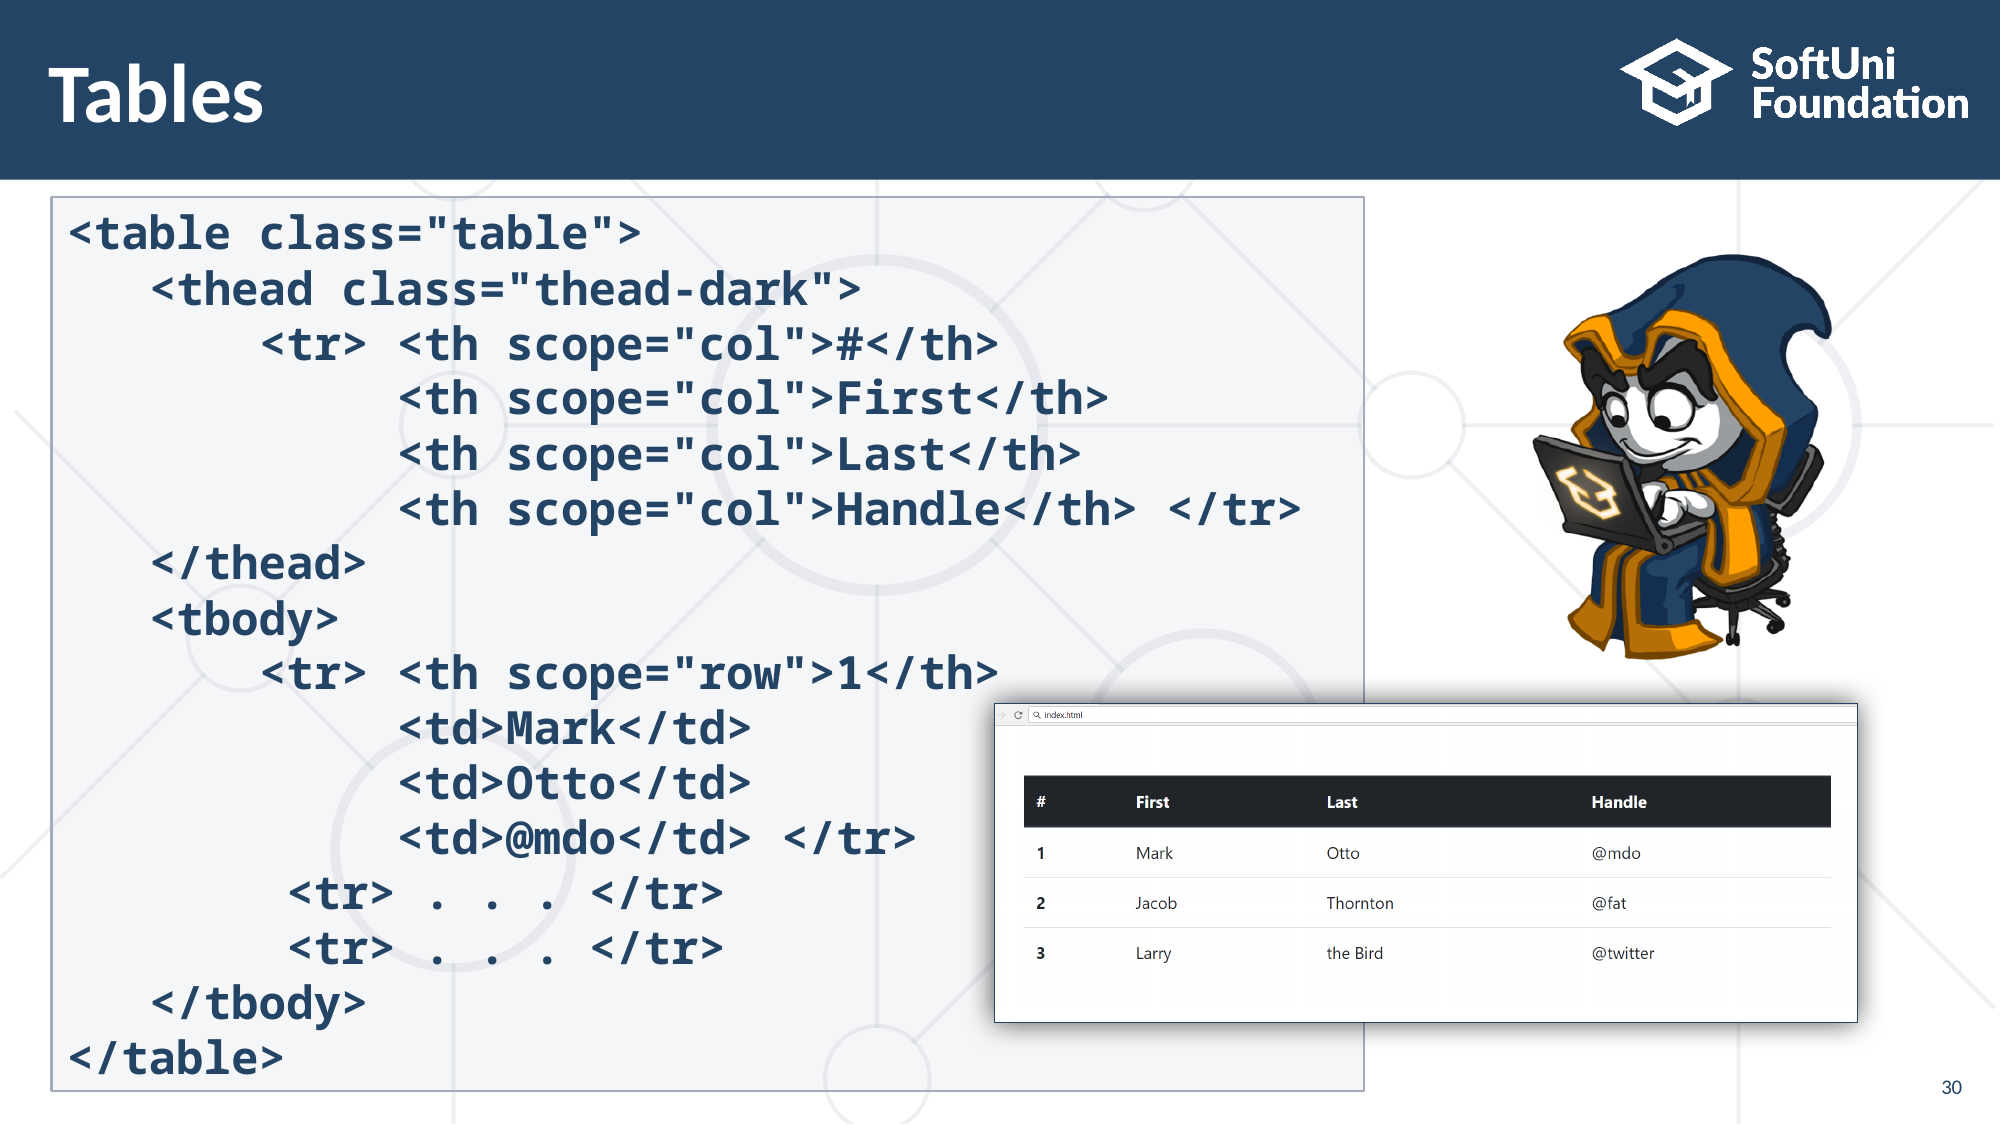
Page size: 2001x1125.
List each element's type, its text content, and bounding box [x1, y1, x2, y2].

title Tables [31, 16, 1591, 162]
text_box <table class="table"> <thead class="thead-dark"> <tr> <th scope="col">#</th> <th scope="col">First</th> <th scope="col">Last</th> <th scope="col">Handle</th> </tr> </thead> <tbody> <tr> <th scope="row">1</th> <td>Mark</td> <td>Otto</td> <td>@mdo</td> </tr> <tr> . . . </tr> <tr> . . . </tr> </tbody> </table> [51, 196, 1365, 1092]
picture [1619, 38, 1968, 126]
picture [1474, 214, 1856, 683]
slide_number 30 [1897, 1070, 1969, 1103]
picture [994, 703, 1858, 1023]
